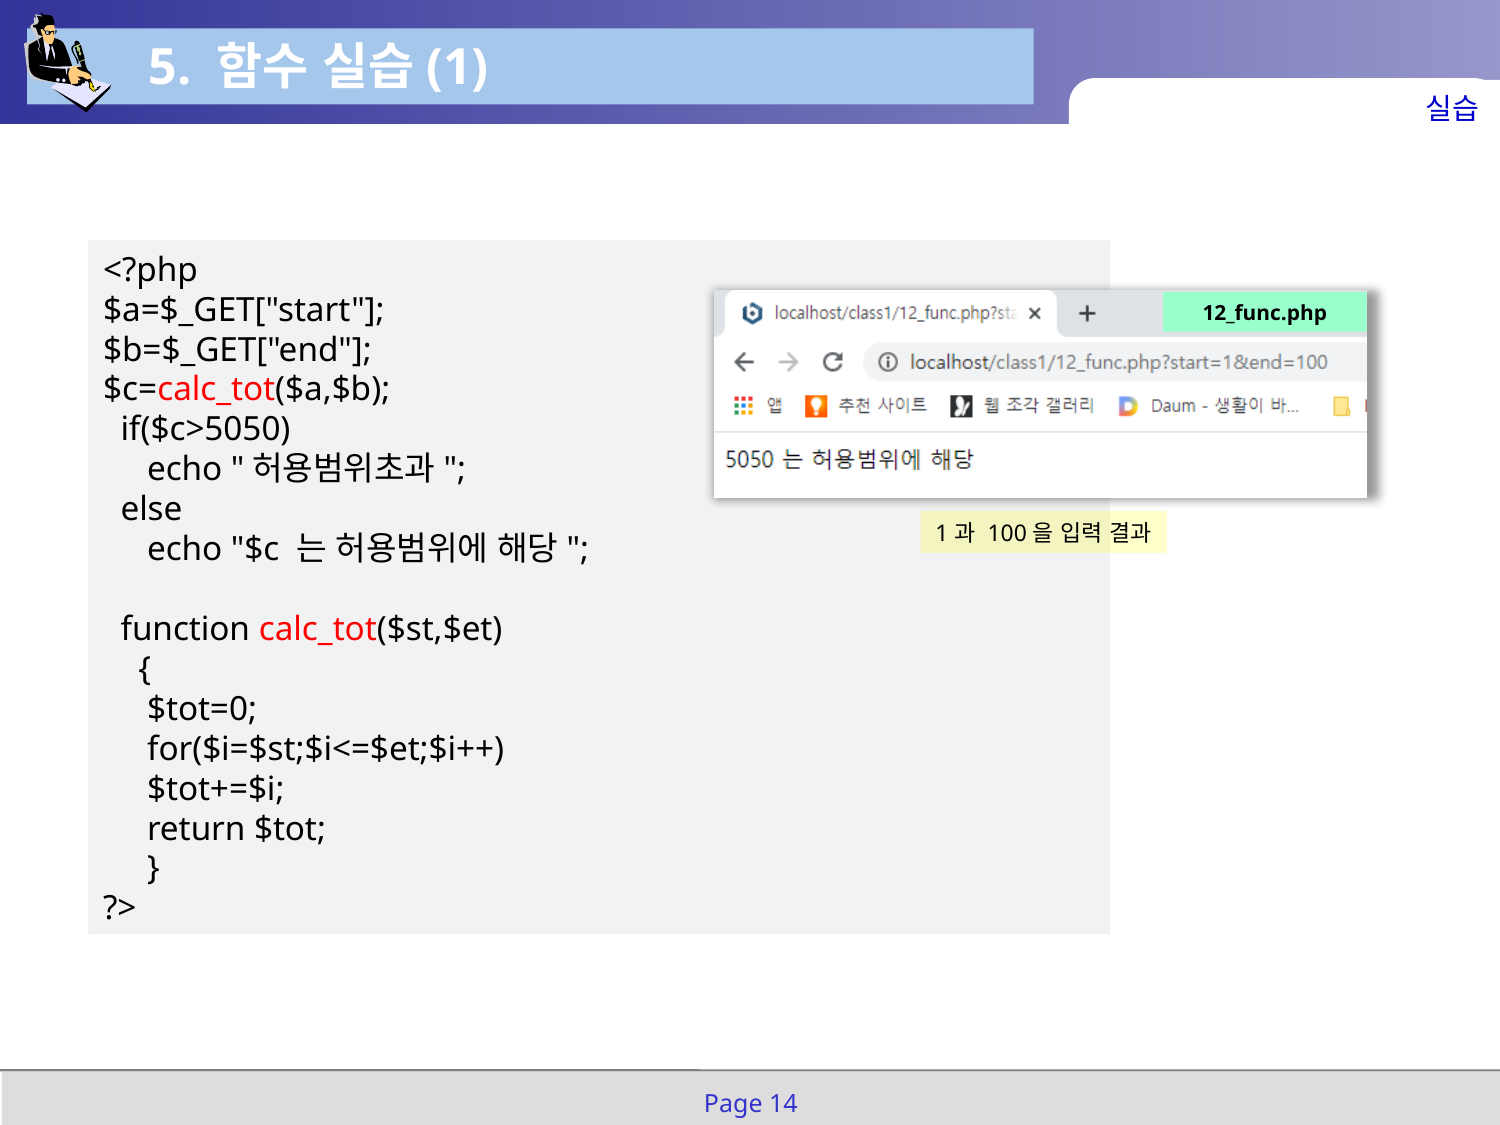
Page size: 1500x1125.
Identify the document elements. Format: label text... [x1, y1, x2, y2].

text_box 5. 함수 실습(1) [133, 26, 880, 102]
slide_number Page 14 [682, 1079, 819, 1124]
text_box 1과 100을 입력 결과 [920, 510, 1167, 553]
text_box 실습 [1282, 84, 1486, 131]
picture [714, 290, 1368, 499]
text_box <?php $a=$_GET["start"]; $b=$_GET["end"]; $c=calc_tot($a,$b); if($c>5050) echo "허용범위초과"; else echo "$c 는 허용범위에 해당"; function calc_tot($st,$et) { $tot=0; for($i=$st;$i<=$et;$i++) $tot+=$i; return $tot; } ?> [88, 240, 1111, 934]
